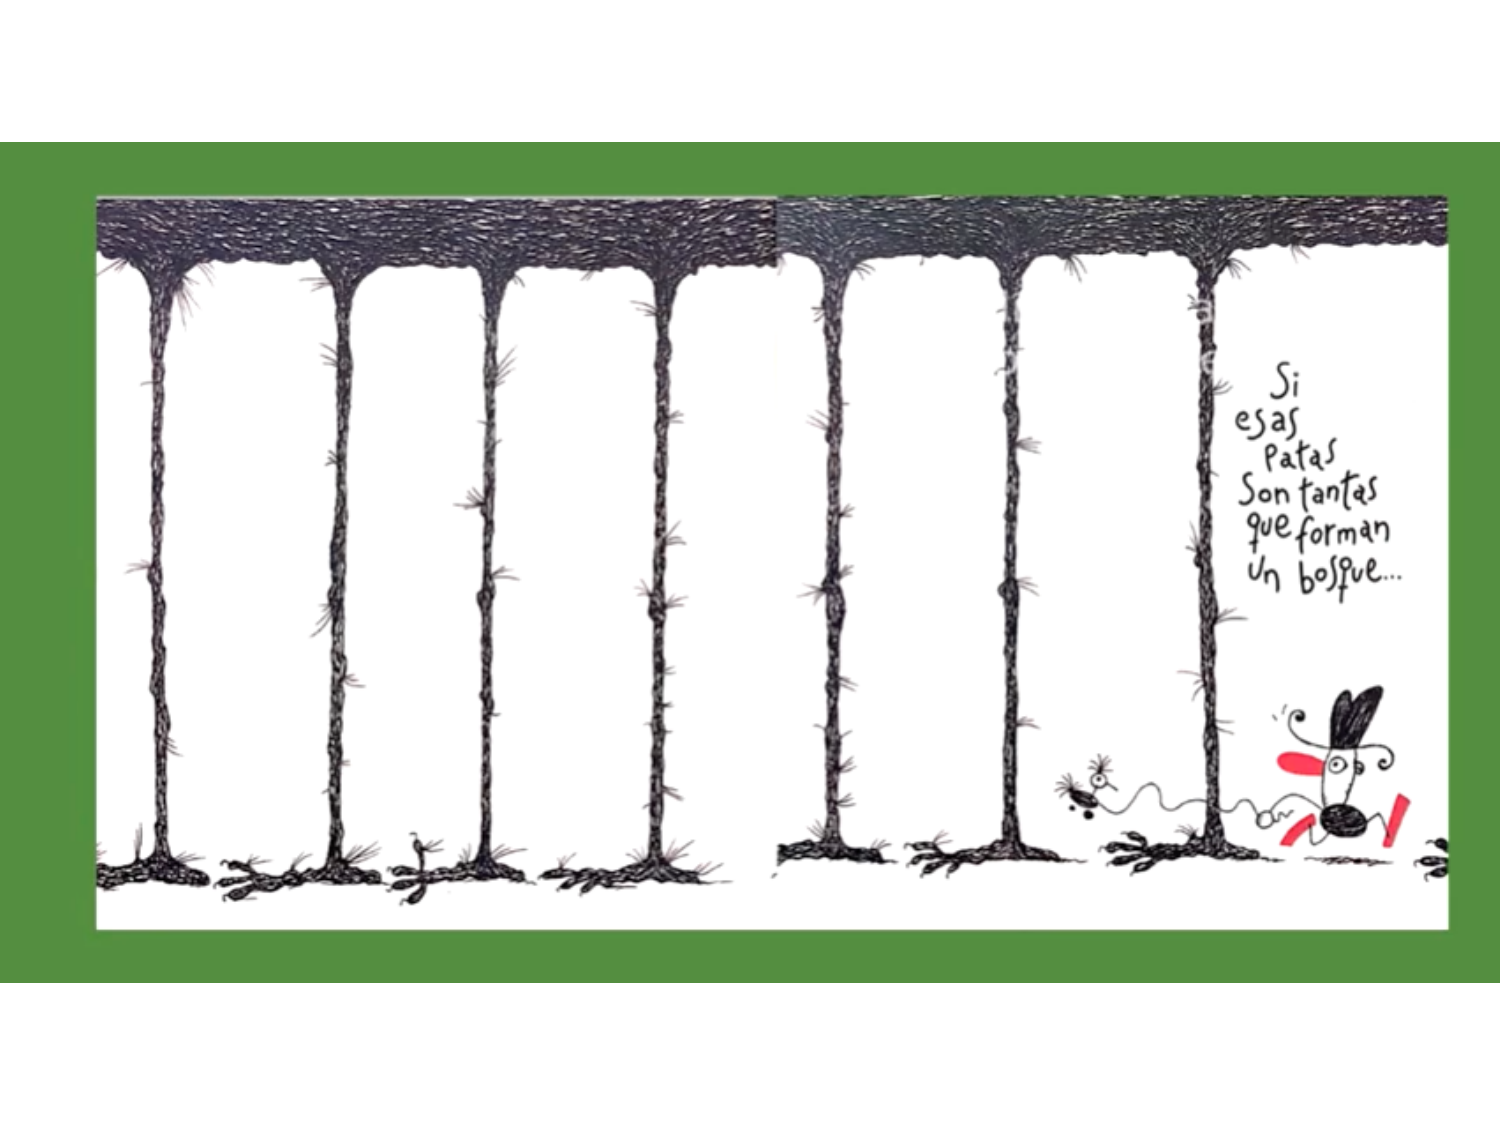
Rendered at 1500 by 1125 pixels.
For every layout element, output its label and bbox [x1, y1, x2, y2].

picture [0, 142, 1500, 983]
